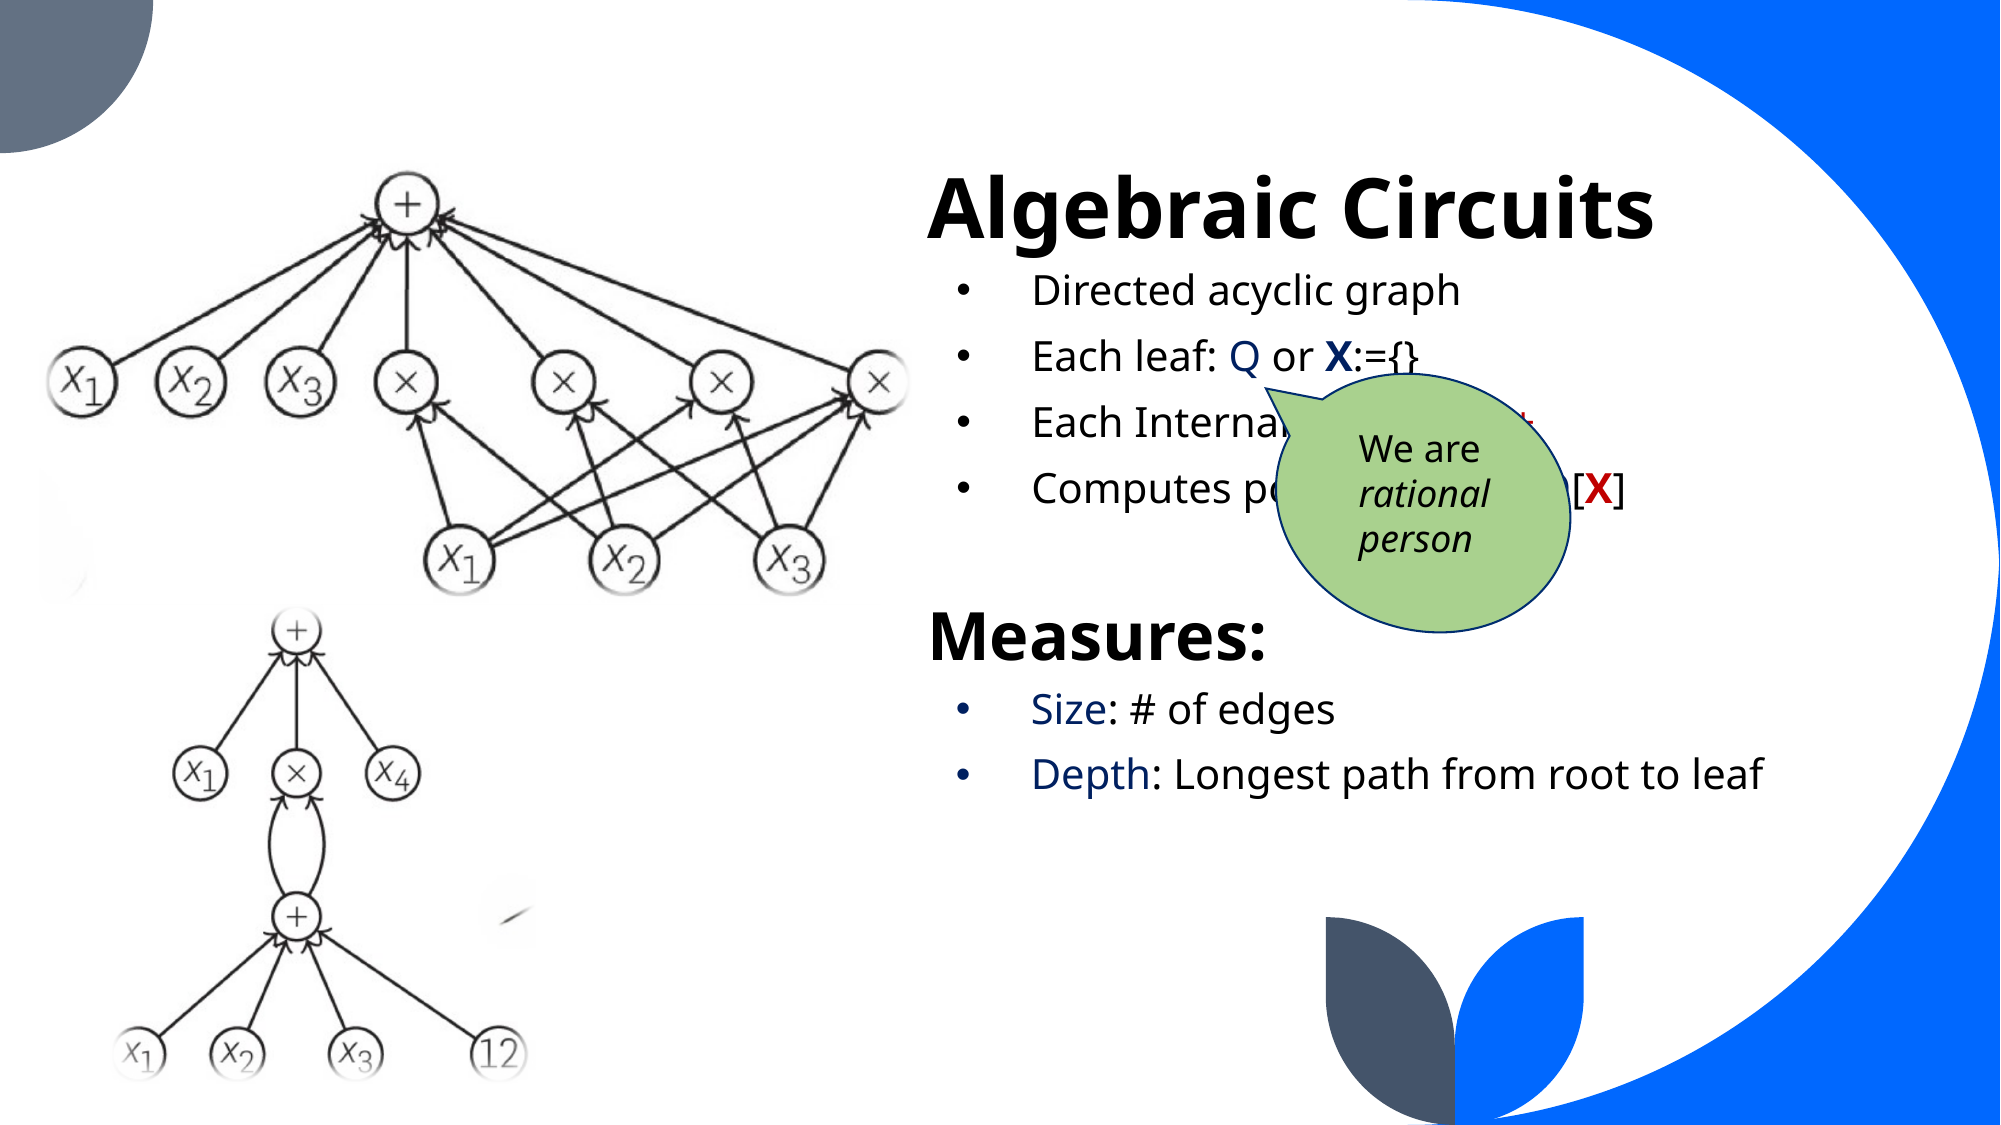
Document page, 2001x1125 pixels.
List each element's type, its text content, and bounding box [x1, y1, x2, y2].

text_box Algebraic Circuits [912, 143, 1861, 262]
picture [38, 151, 913, 1084]
text_box [1264, 372, 1572, 634]
text_box Size: # of edges Depth: Longest path from root to leaf [940, 680, 1781, 981]
title Measures: [912, 562, 1861, 681]
text_box We are rational person [1344, 417, 1514, 568]
